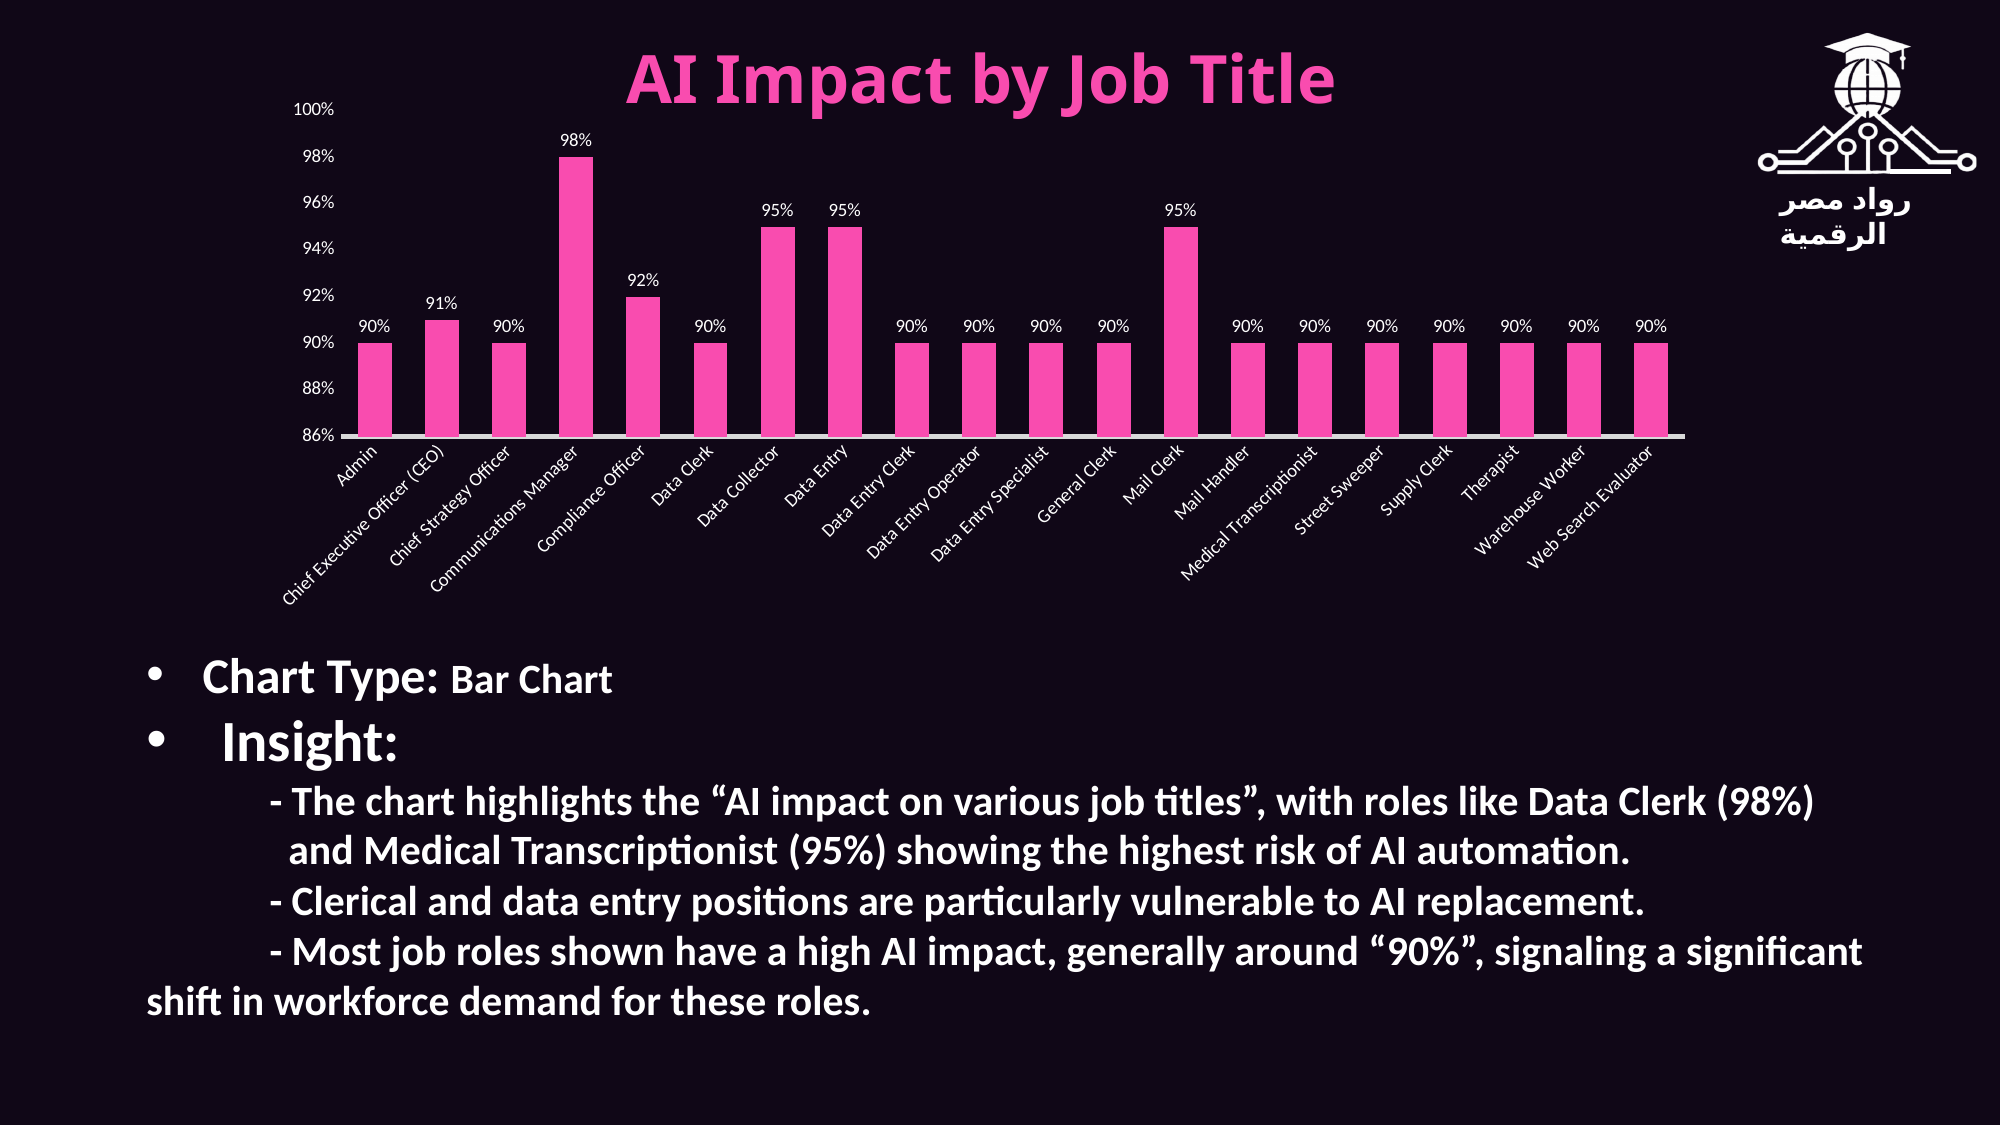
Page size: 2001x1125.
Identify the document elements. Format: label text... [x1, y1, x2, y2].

text_box Chart Type: Bar Chart Insight: - The chart highlights the “AI impact on various job titles”, with roles like Data Clerk (98%) and Medical Transcriptionist (95%) showing the highest risk of AI automation. - Clerical and data entry positions are particularly vulnerable to AI replacement. - Most job roles shown have a high AI impact, generally around “90%”, signaling a significant shift in workforce demand for these roles. [131, 636, 1951, 1031]
text_box AI Impact by Job Title [611, 29, 1353, 90]
chart [249, 90, 1715, 623]
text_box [1757, 29, 1977, 217]
